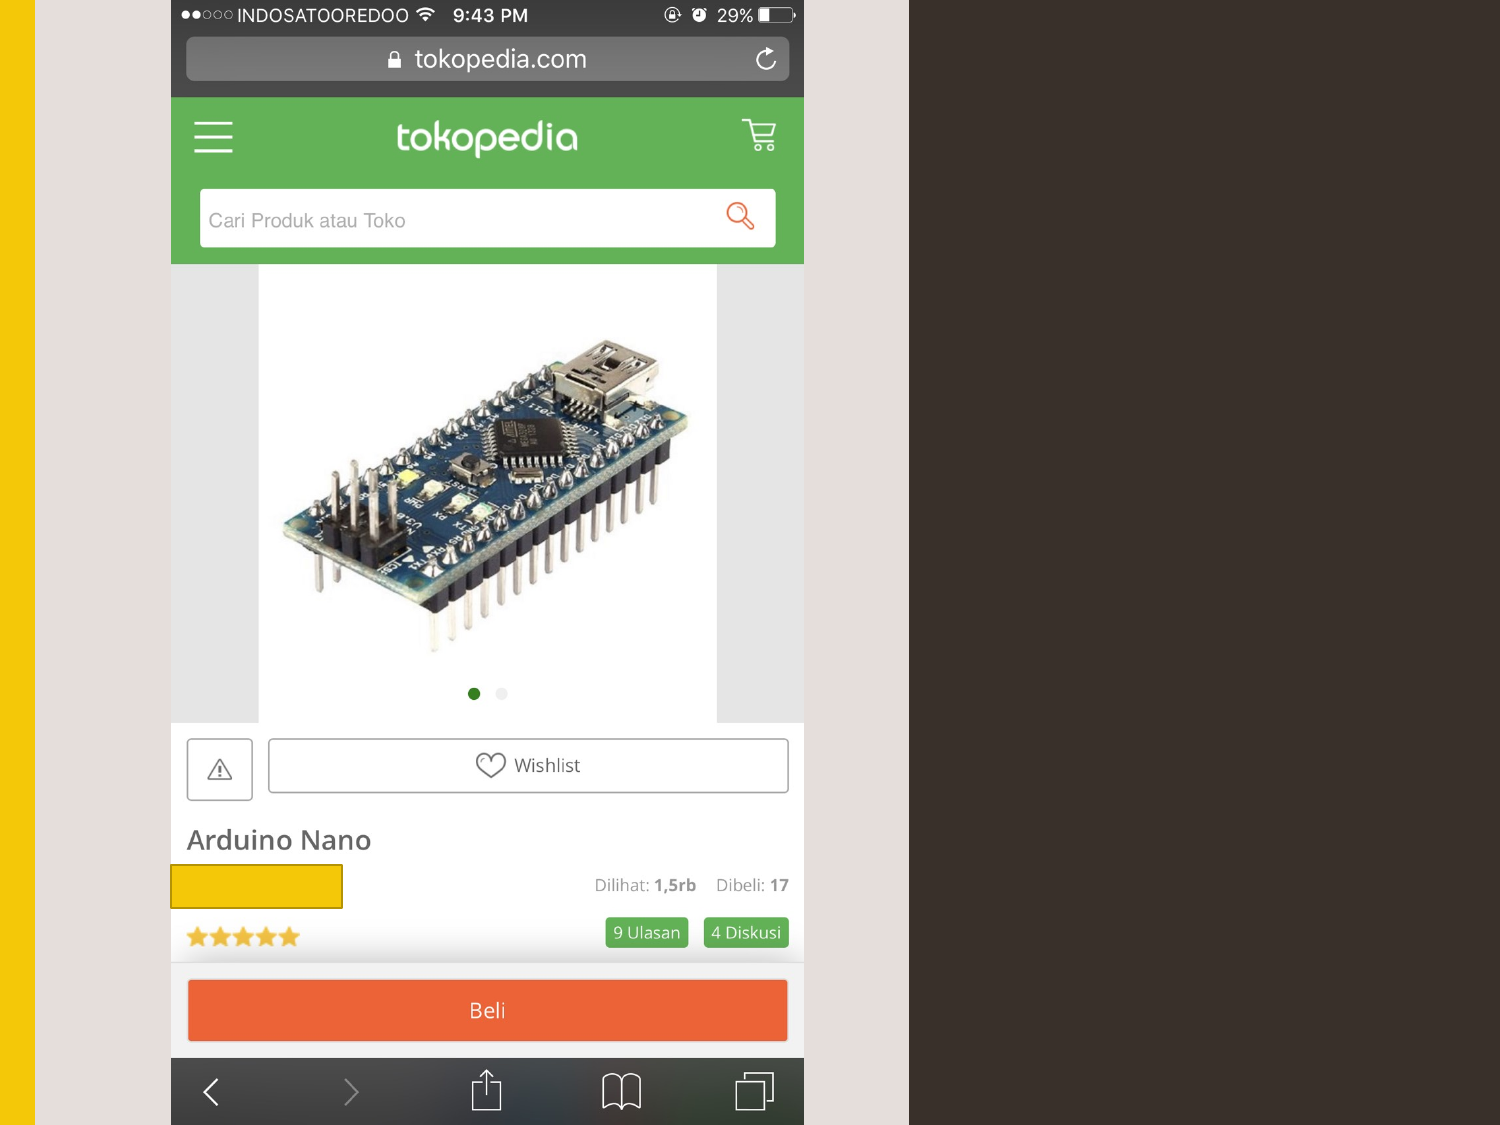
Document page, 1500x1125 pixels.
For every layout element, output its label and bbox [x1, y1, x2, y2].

picture [34, 0, 940, 1125]
